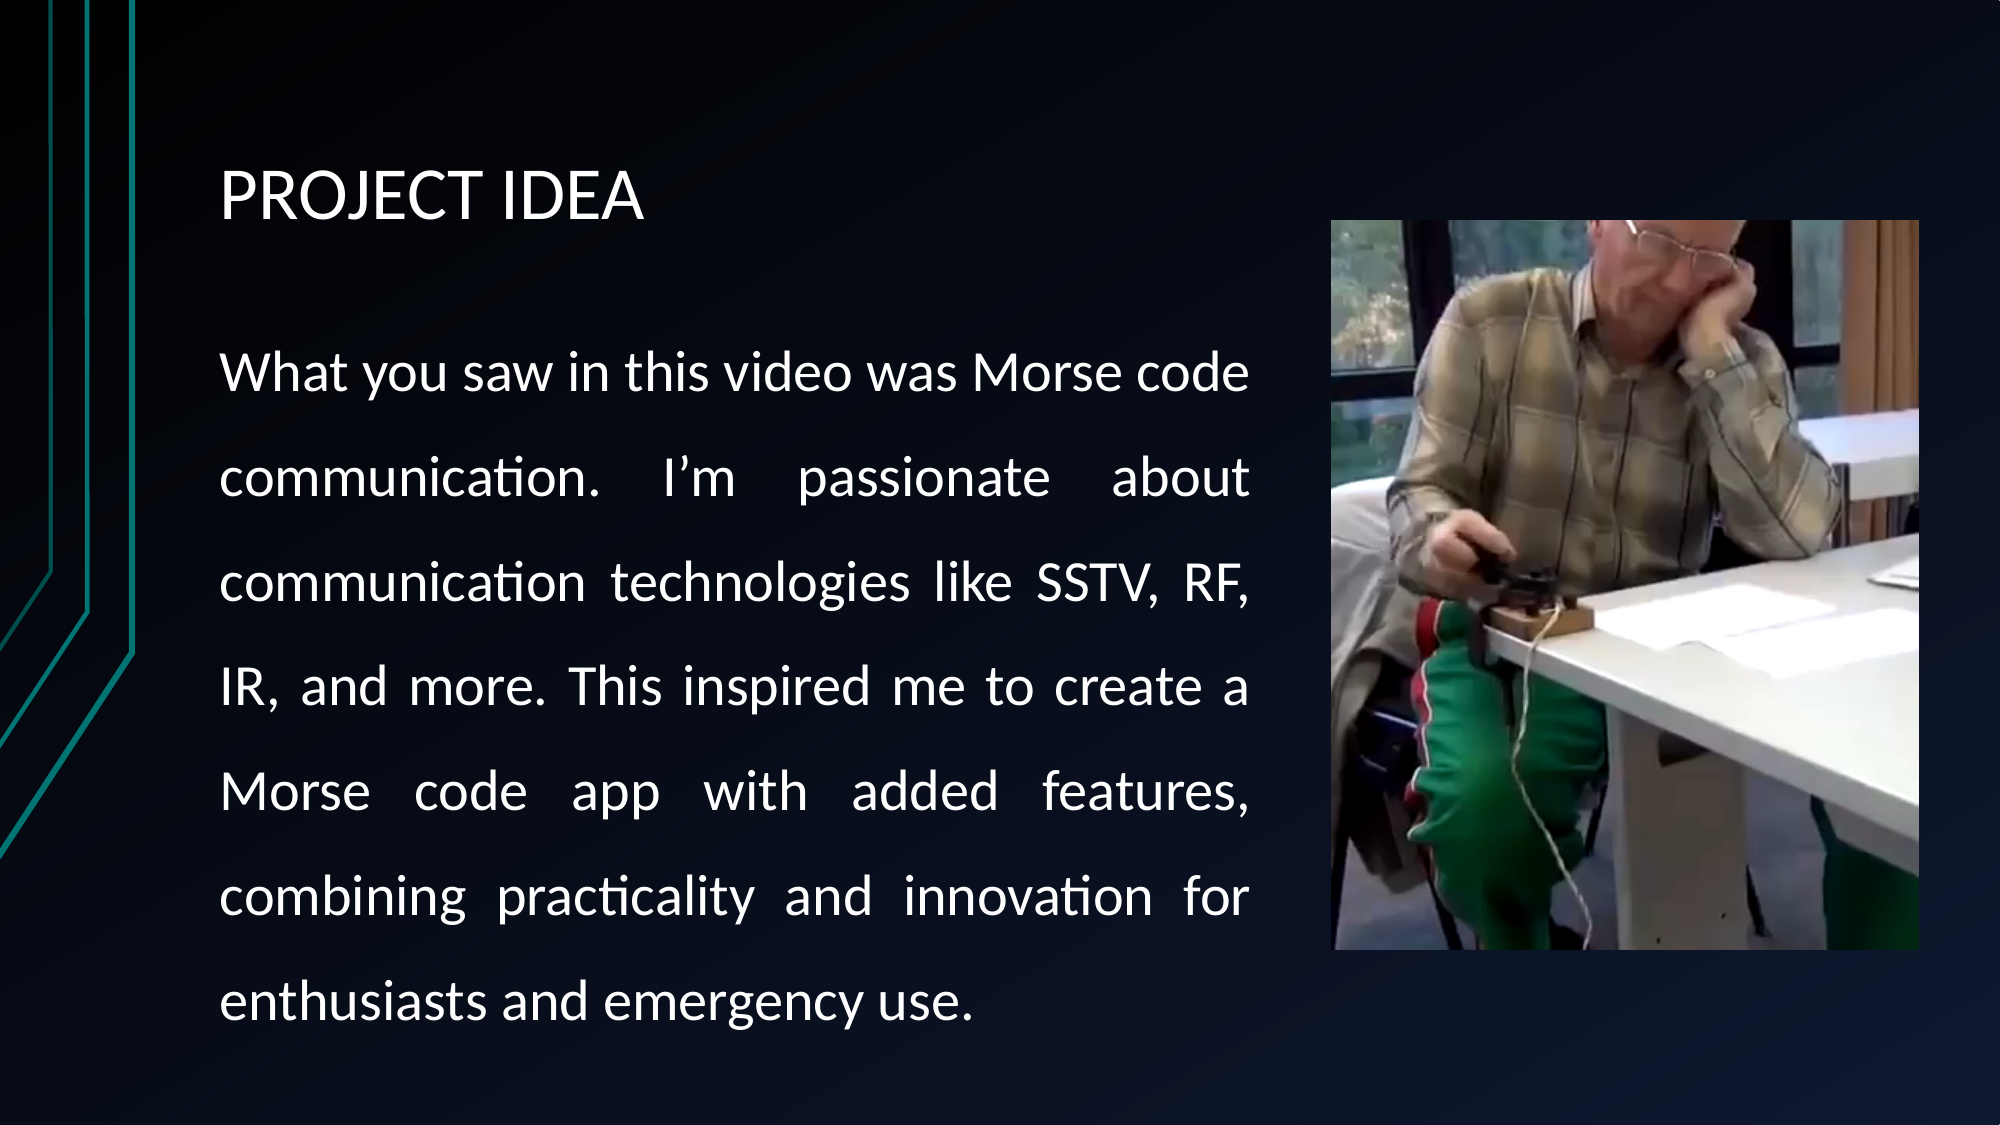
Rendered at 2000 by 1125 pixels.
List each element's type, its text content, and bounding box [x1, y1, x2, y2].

list What you saw in this video was Morse code communication. I’m passionate about communication technologies like SSTV, RF, IR, and more. This inspired me to create a Morse code app with added features, combining practicality and innovation for enthusiasts and emergency use. [199, 250, 1272, 1080]
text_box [1330, 219, 1920, 951]
title PROJECT IDEA [199, 45, 1900, 246]
